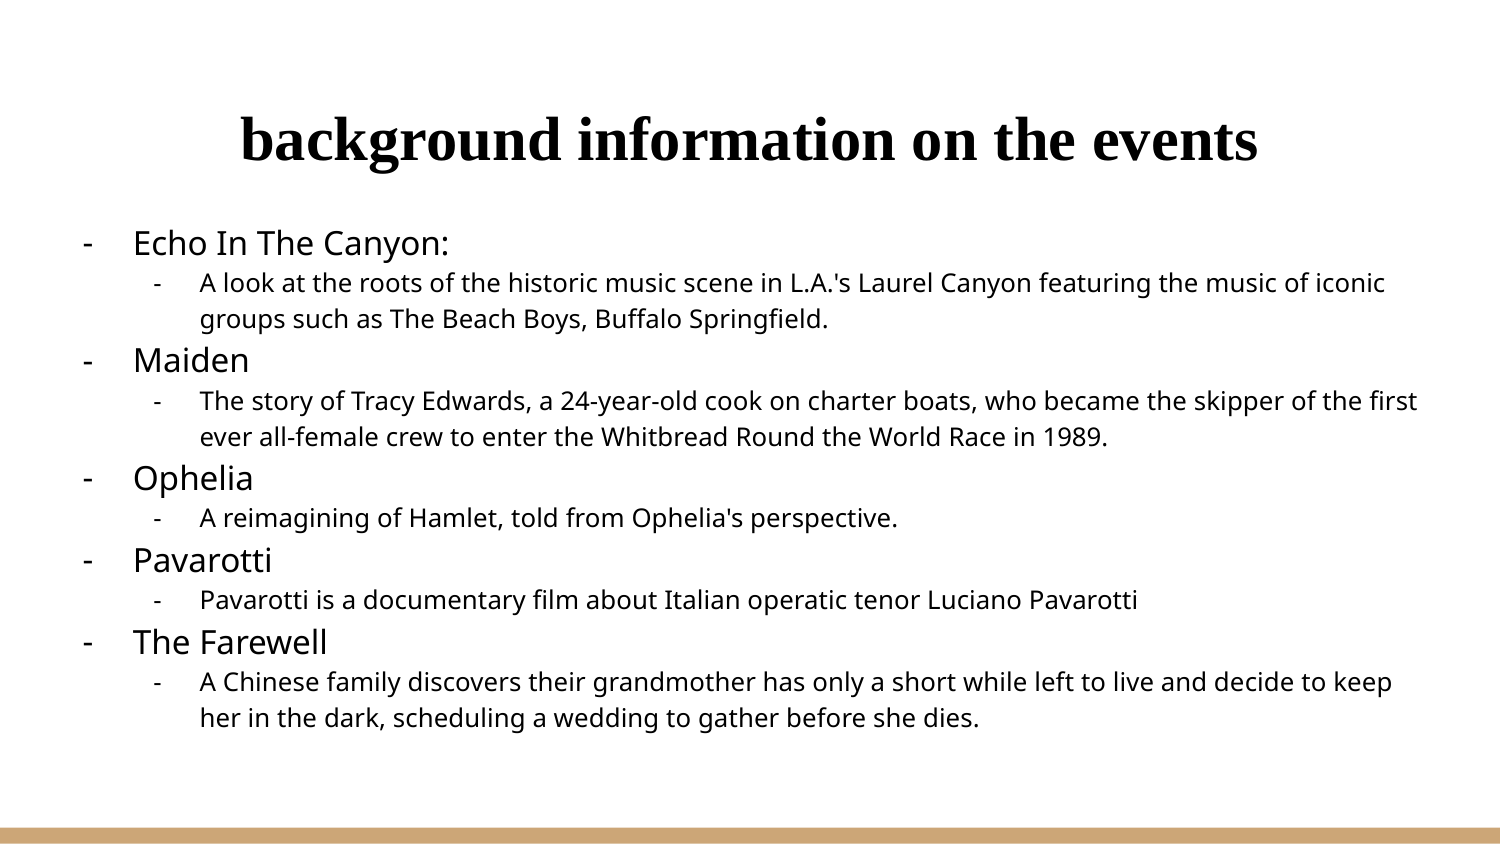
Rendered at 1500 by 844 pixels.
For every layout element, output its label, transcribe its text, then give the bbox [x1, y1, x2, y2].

title background information on the events [51, 51, 1449, 189]
list Echo In The Canyon: A look at the roots of the historic music scene in L.A.'s Laurel Canyon featuring the music of iconic groups such as The Beach Boys, Buffalo Springfield. Maiden The story of Tracy Edwards, a 24-year-old cook on charter boats, who became the skipper of the first ever all-female crew to enter the Whitbread Round the World Race in 1989. Ophelia A reimagining of Hamlet, told from Ophelia's perspective. Pavarotti Pavarotti is a documentary film about Italian operatic tenor Luciano Pavarotti The Farewell A Chinese family discovers their grandmother has only a short while left to live and decide to keep her in the dark, scheduling a wedding to gather before she dies. [51, 200, 1449, 752]
